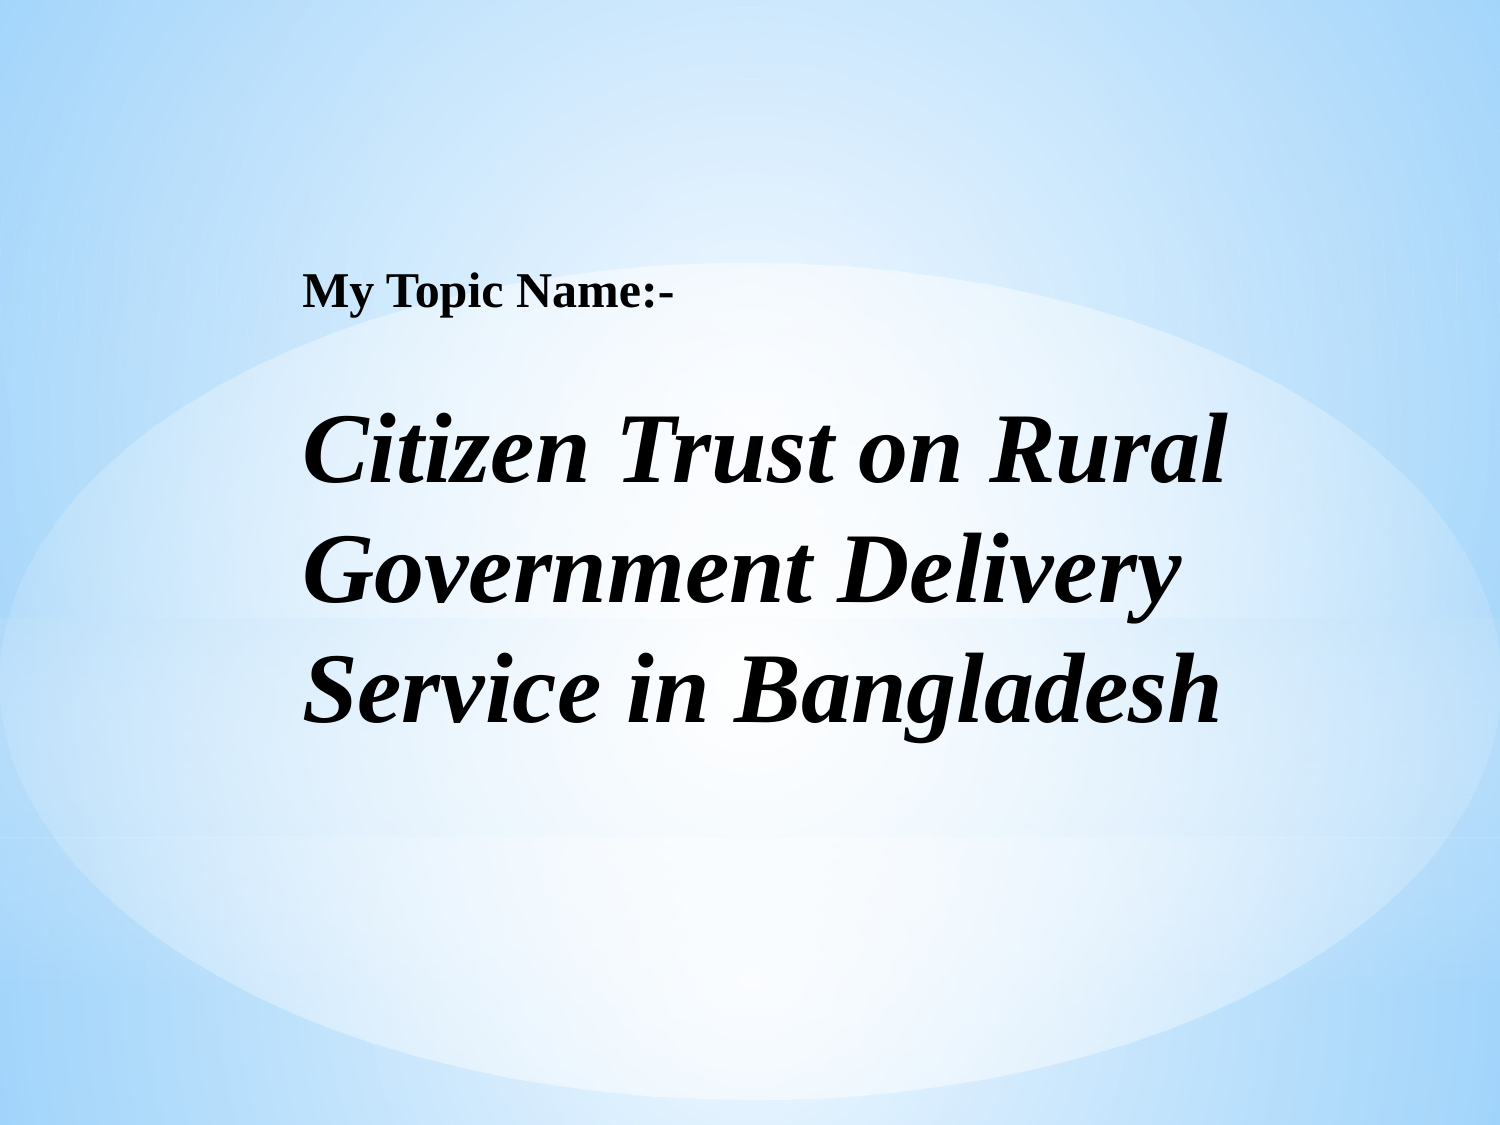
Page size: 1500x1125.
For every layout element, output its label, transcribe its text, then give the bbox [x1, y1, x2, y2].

text_box My Topic Name:- [287, 249, 1300, 325]
text_box Citizen Trust on Rural Government Delivery Service in Bangladesh [287, 375, 1325, 750]
